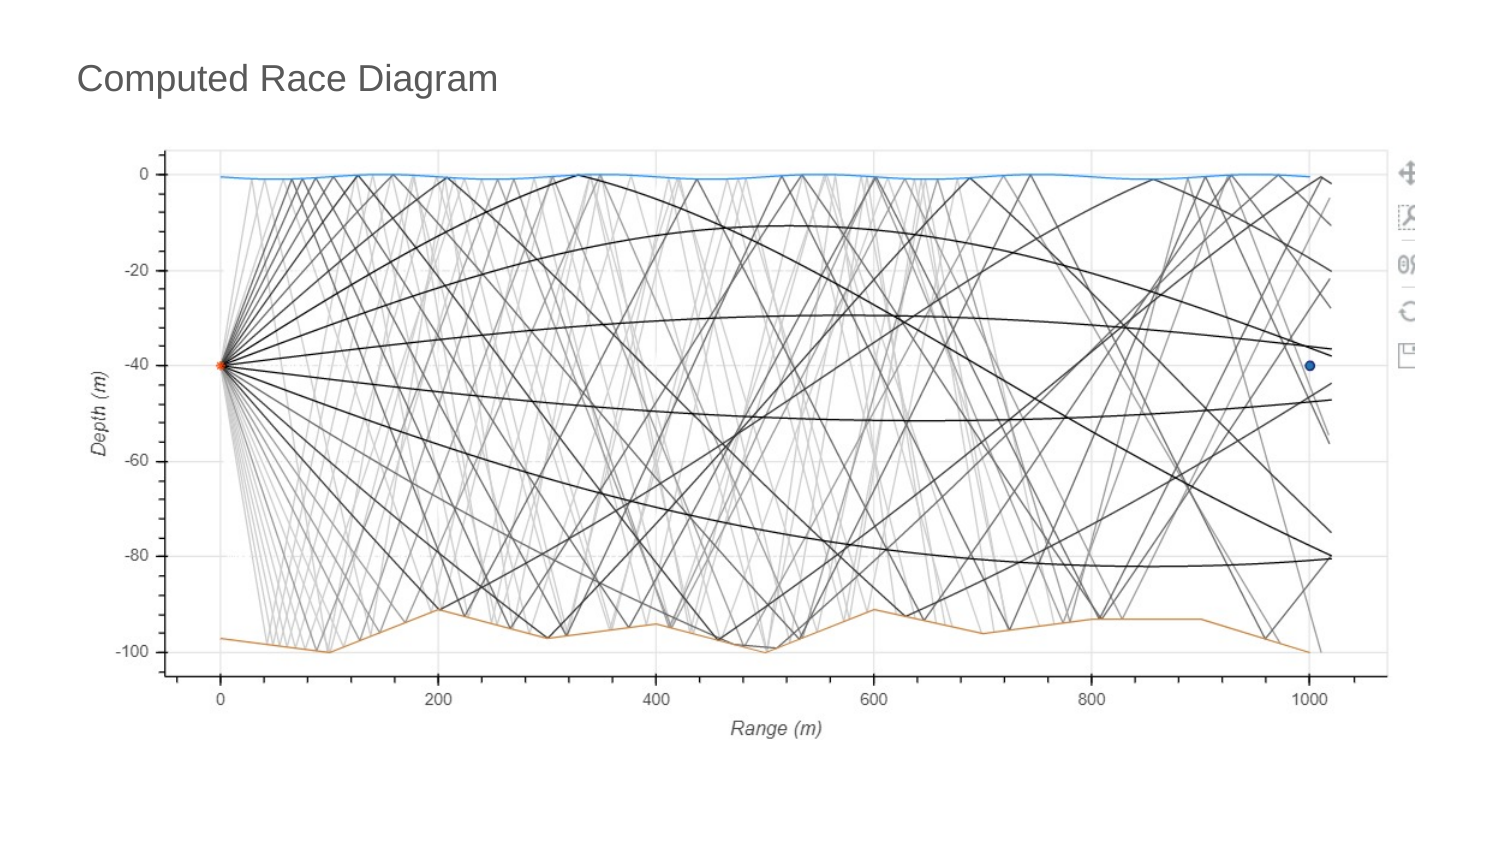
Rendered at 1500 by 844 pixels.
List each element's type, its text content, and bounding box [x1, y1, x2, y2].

picture [85, 146, 1415, 741]
list Computed Race Diagram [51, 32, 1449, 750]
